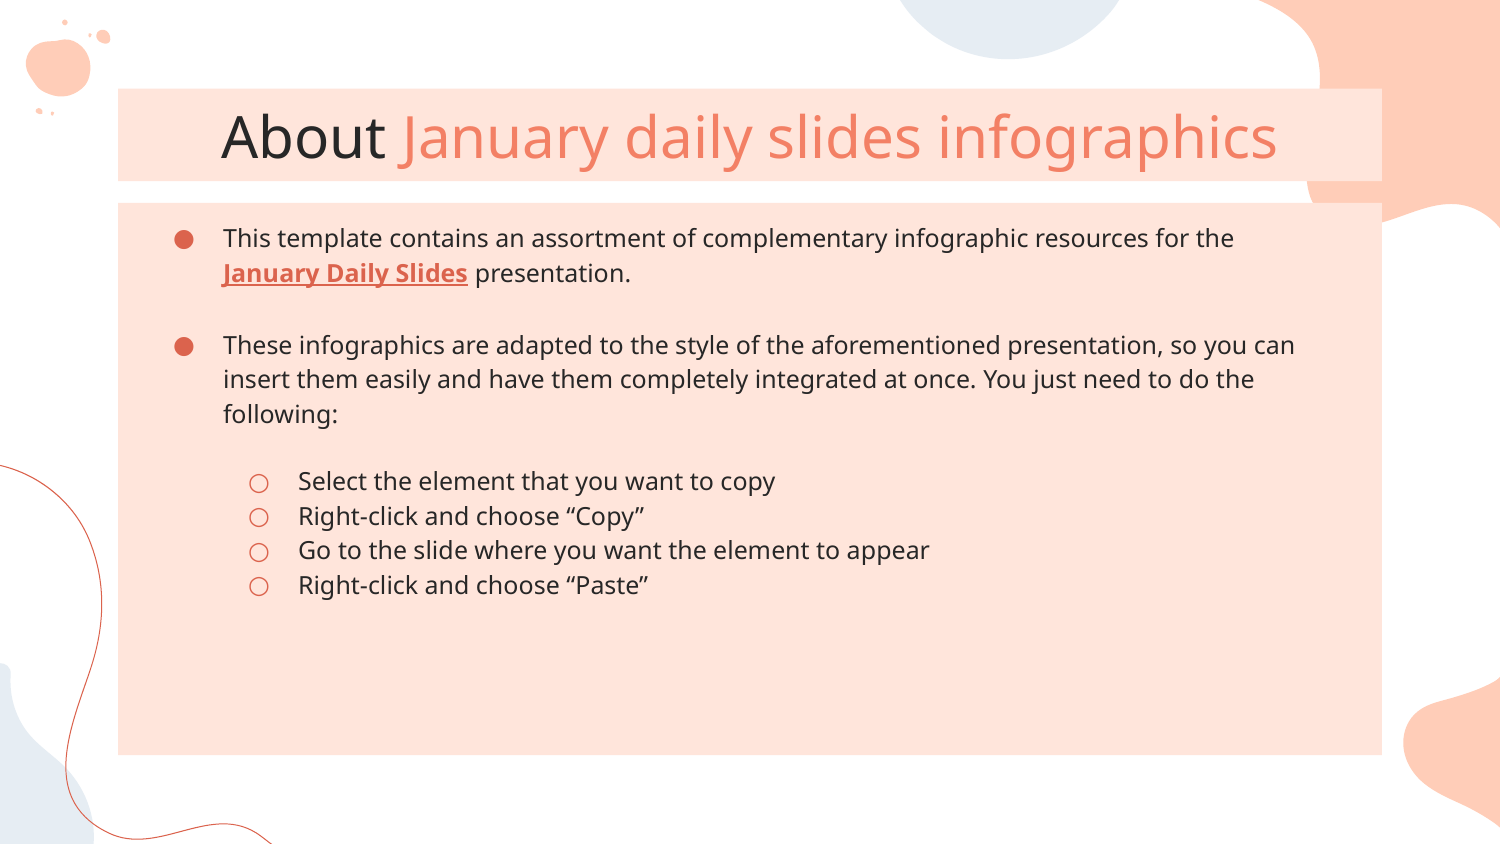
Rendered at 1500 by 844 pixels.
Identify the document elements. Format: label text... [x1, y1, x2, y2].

list This template contains an assortment of complementary infographic resources for the January Daily Slides presentation. These infographics are adapted to the style of the aforementioned presentation, so you can insert them easily and have them completely integrated at once. You just need to do the following: Select the element that you want to copy Right-click and choose “Copy” Go to the slide where you want the element to appear Right-click and choose “Paste” [118, 202, 1382, 756]
title About January daily slides infographics [118, 88, 1382, 182]
